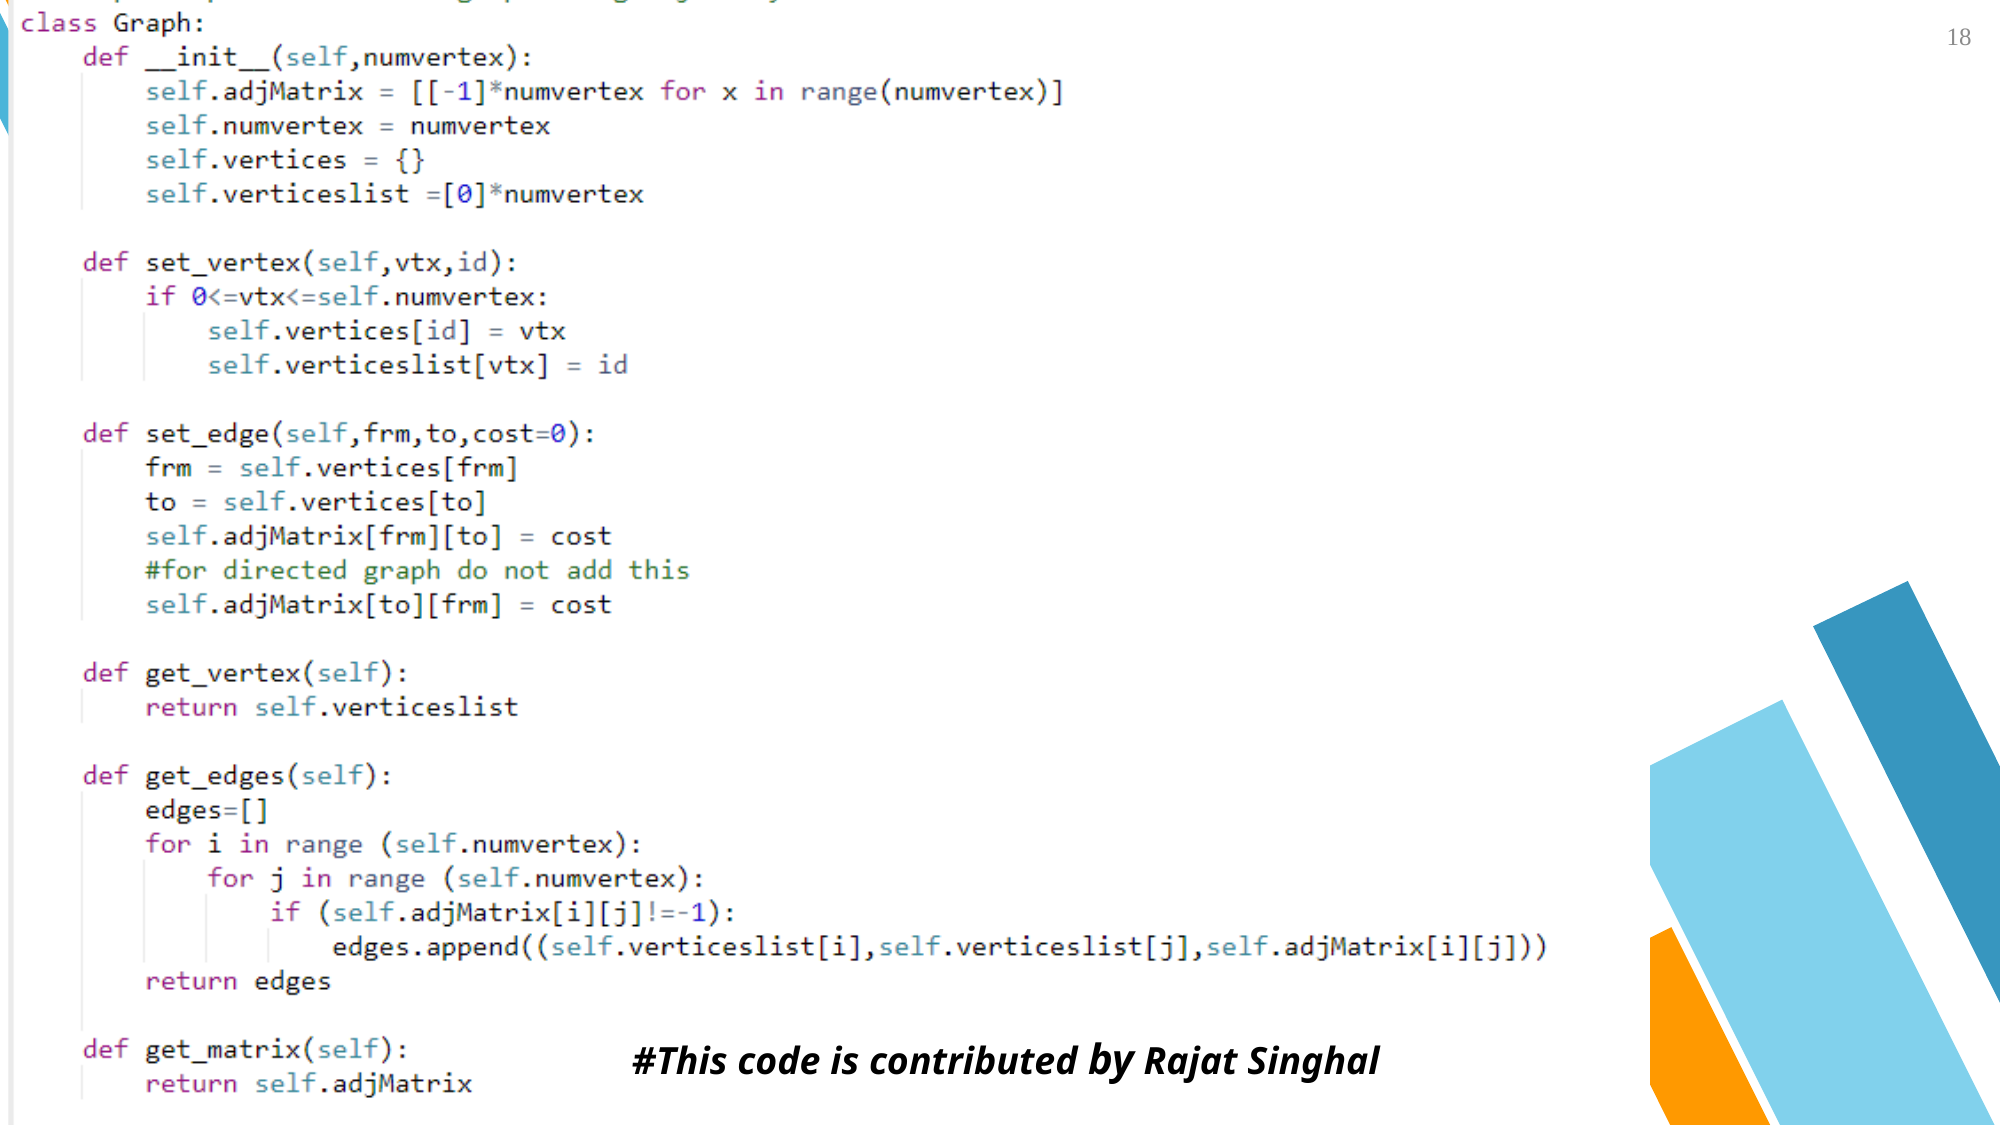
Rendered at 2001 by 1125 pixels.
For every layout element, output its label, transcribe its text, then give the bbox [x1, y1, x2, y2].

picture [8, 0, 1650, 1125]
slide_number 18 [1871, 0, 1992, 87]
